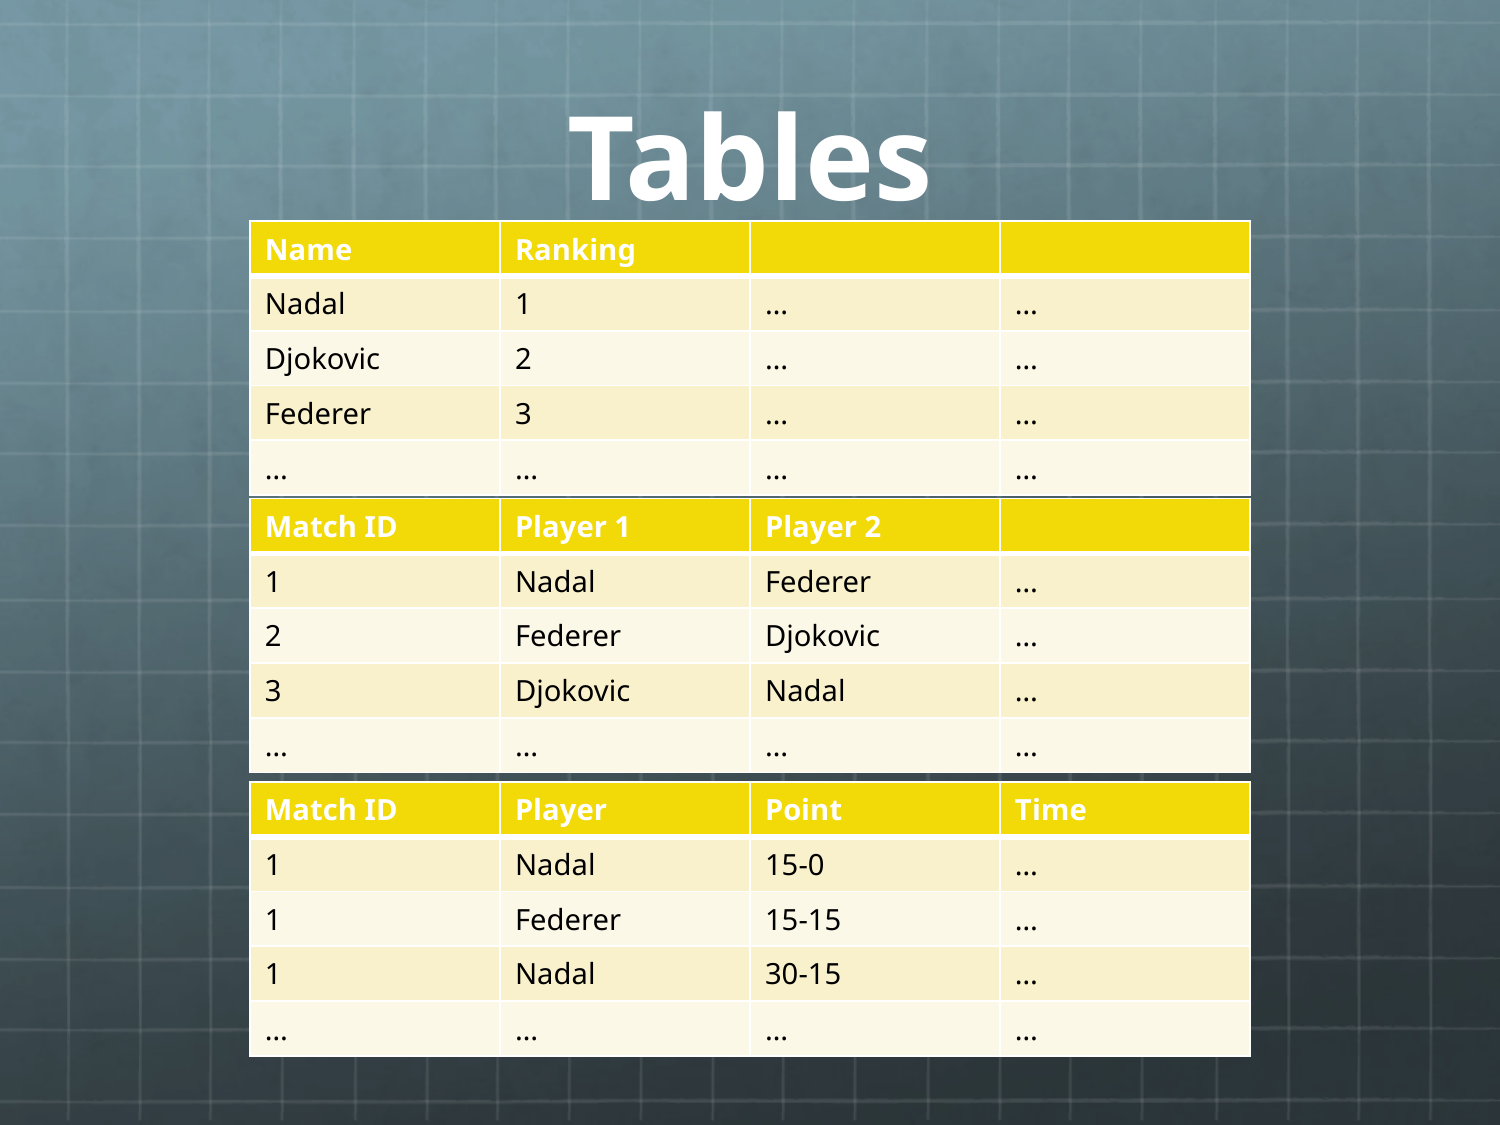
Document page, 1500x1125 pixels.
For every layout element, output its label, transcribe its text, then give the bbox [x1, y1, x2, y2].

table_cell … [1001, 840, 1249, 891]
table_cell … [751, 279, 999, 330]
table_header [751, 222, 999, 273]
table_cell 1 [251, 840, 499, 891]
table_header Player 2 [751, 499, 999, 551]
picture [0, 0, 1500, 1125]
table_header Match ID [251, 783, 499, 834]
table_header [1001, 499, 1249, 551]
table_cell Djokovic [251, 332, 499, 385]
table_cell … [751, 719, 999, 772]
table_cell 1 [251, 556, 499, 607]
table_cell … [501, 719, 749, 772]
table_header Name [251, 222, 499, 273]
table_cell … [1001, 556, 1249, 607]
table_cell 1 [251, 892, 499, 945]
table_cell … [501, 1002, 749, 1055]
table_cell 2 [501, 332, 749, 385]
table_header Time [1001, 783, 1249, 834]
table_cell Federer [751, 556, 999, 607]
title Tables [127, 17, 1372, 289]
table_header Ranking [501, 222, 749, 273]
table_cell … [751, 441, 999, 494]
table_cell … [1001, 892, 1249, 945]
table_cell … [251, 719, 499, 772]
table_cell Nadal [251, 279, 499, 330]
table_cell … [1001, 279, 1249, 330]
table_cell 2 [251, 609, 499, 662]
table_cell … [1001, 441, 1249, 494]
table_header Match ID [251, 499, 499, 551]
table_cell … [1001, 947, 1249, 1000]
table_cell Nadal [501, 556, 749, 607]
table_cell Nadal [751, 664, 999, 717]
table_cell … [1001, 664, 1249, 717]
table_cell Federer [501, 892, 749, 945]
table_cell Djokovic [501, 664, 749, 717]
table_cell … [251, 441, 499, 494]
table_cell … [1001, 332, 1249, 385]
table_cell 1 [251, 947, 499, 1000]
table_cell Federer [501, 609, 749, 662]
table_cell Nadal [501, 840, 749, 891]
table_header Player [501, 783, 749, 834]
table_cell 15-15 [751, 892, 999, 945]
table_cell … [501, 441, 749, 494]
table_cell 3 [251, 664, 499, 717]
table_cell 15-0 [751, 840, 999, 891]
table_cell … [1001, 719, 1249, 772]
table_cell … [751, 332, 999, 385]
table_header Player 1 [501, 499, 749, 551]
table_cell … [1001, 609, 1249, 662]
table_cell … [751, 386, 999, 439]
table_cell … [251, 1002, 499, 1055]
table_cell 3 [501, 386, 749, 439]
table_cell … [751, 1002, 999, 1055]
table_cell Federer [251, 386, 499, 439]
table_cell 30-15 [751, 947, 999, 1000]
table_cell Djokovic [751, 609, 999, 662]
table_cell 1 [501, 279, 749, 330]
table_header [1001, 222, 1249, 273]
table_cell … [1001, 386, 1249, 439]
table_cell Nadal [501, 947, 749, 1000]
table_header Point [751, 783, 999, 834]
table_cell … [1001, 1002, 1249, 1055]
